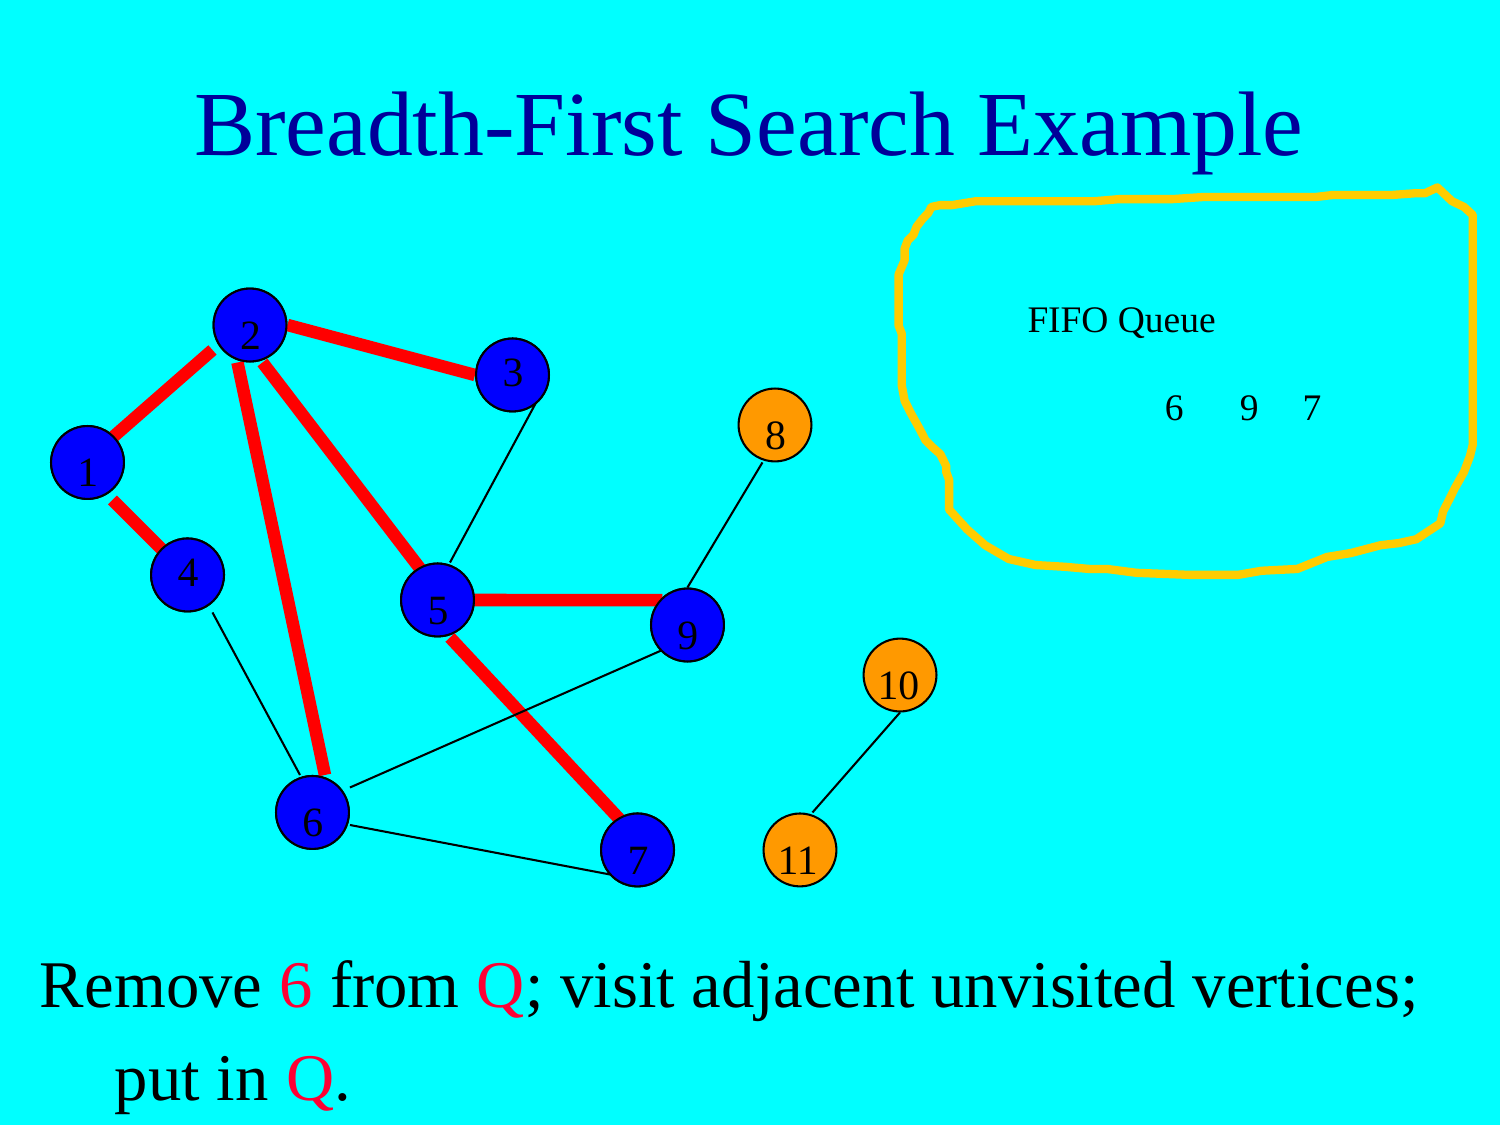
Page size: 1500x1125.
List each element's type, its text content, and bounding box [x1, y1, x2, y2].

list Remove 6 from Q; visit adjacent unvisited vertices; put in Q. [24, 933, 1500, 1050]
text_box [738, 388, 812, 459]
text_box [475, 337, 550, 412]
text_box 9 [1224, 374, 1287, 436]
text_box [213, 288, 287, 366]
text_box 10 [862, 650, 938, 716]
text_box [275, 775, 350, 853]
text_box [650, 588, 725, 666]
text_box 8 [750, 399, 788, 466]
title Breadth-First Search Example [112, 24, 1388, 213]
text_box 11 [762, 825, 888, 891]
text_box 6 [1149, 374, 1213, 436]
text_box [50, 425, 125, 503]
text_box [898, 187, 1473, 575]
text_box [873, 638, 927, 650]
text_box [400, 563, 475, 641]
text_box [150, 537, 225, 612]
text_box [600, 813, 675, 891]
text_box [773, 813, 827, 825]
text_box 7 [1287, 374, 1350, 436]
